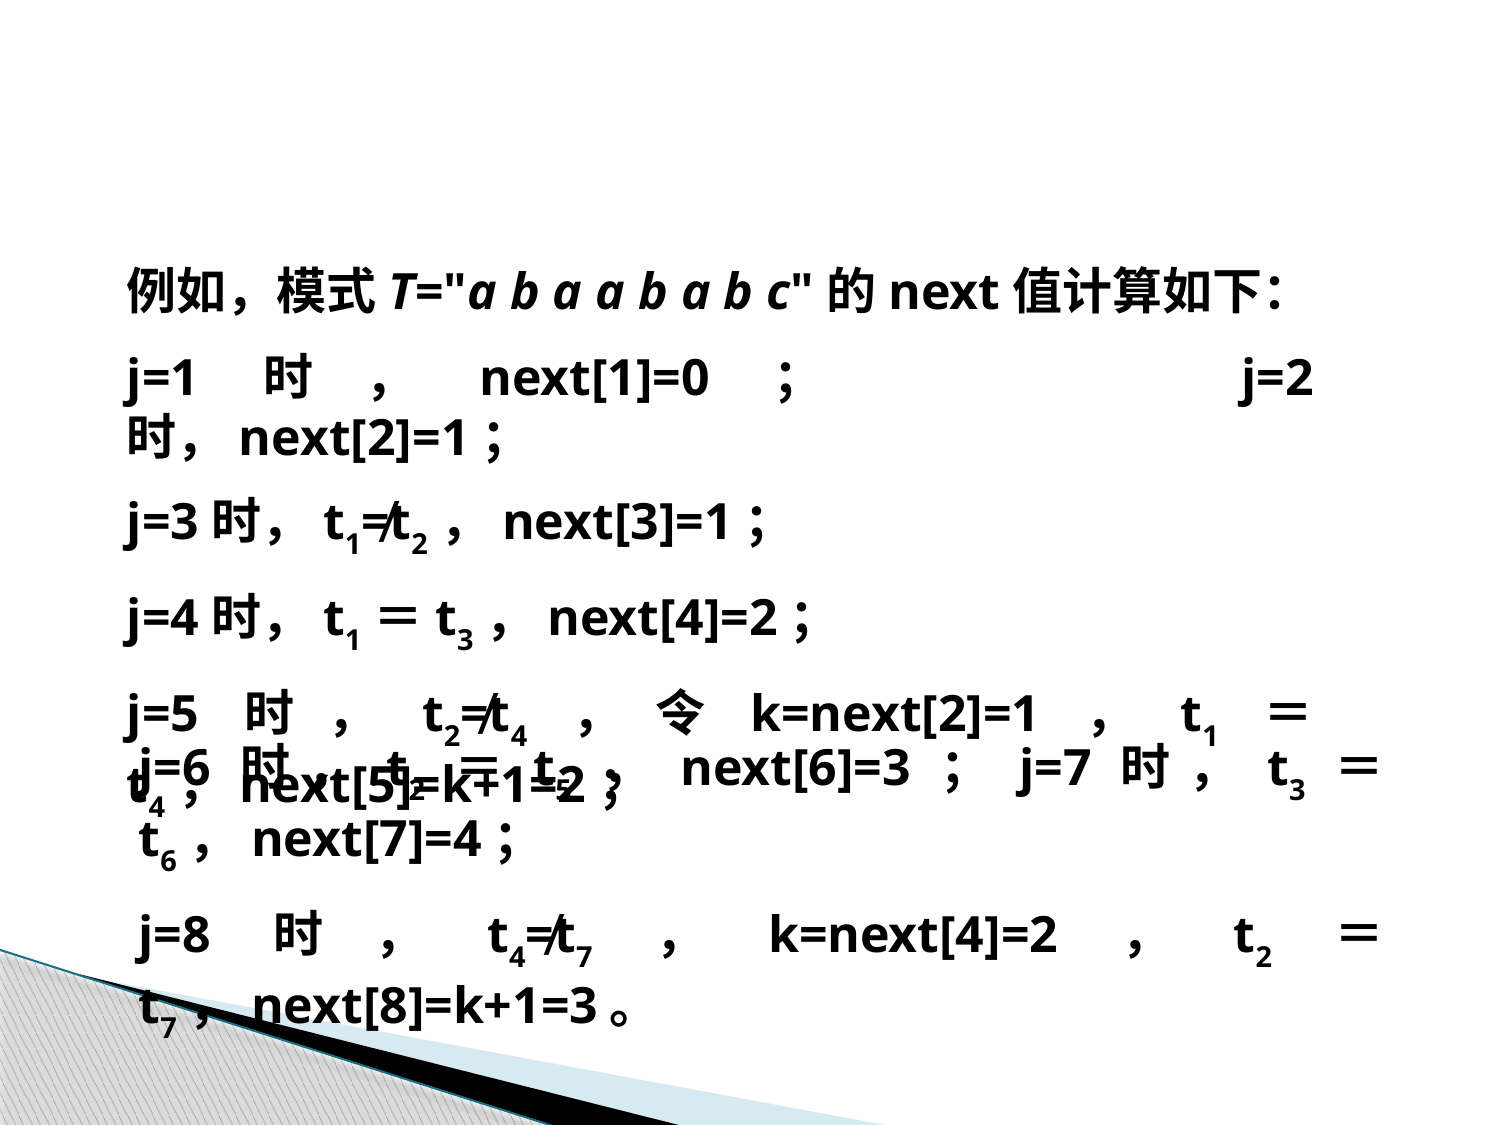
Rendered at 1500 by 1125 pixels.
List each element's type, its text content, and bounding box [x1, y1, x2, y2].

text_box j=6时，t2＝t5，next[6]=3；j=7时，t3＝t6，next[7]=4； j=8时，t4≠t7，k=next[4]=2，t2＝t7，next[8]=k+1=3。 [124, 728, 1412, 1052]
text_box 例如，模式T="a b a a b a b c"的next值计算如下： j=1时，next[1]=0； j=2时，next[2]=1； j=3时，t1≠t2，next[3]=1； j=4时，t1＝t3，next[4]=2； j=5时，t2≠t4，令k=next[2]=1，t1＝t4，next[5]=k+1=2； [112, 252, 1341, 831]
